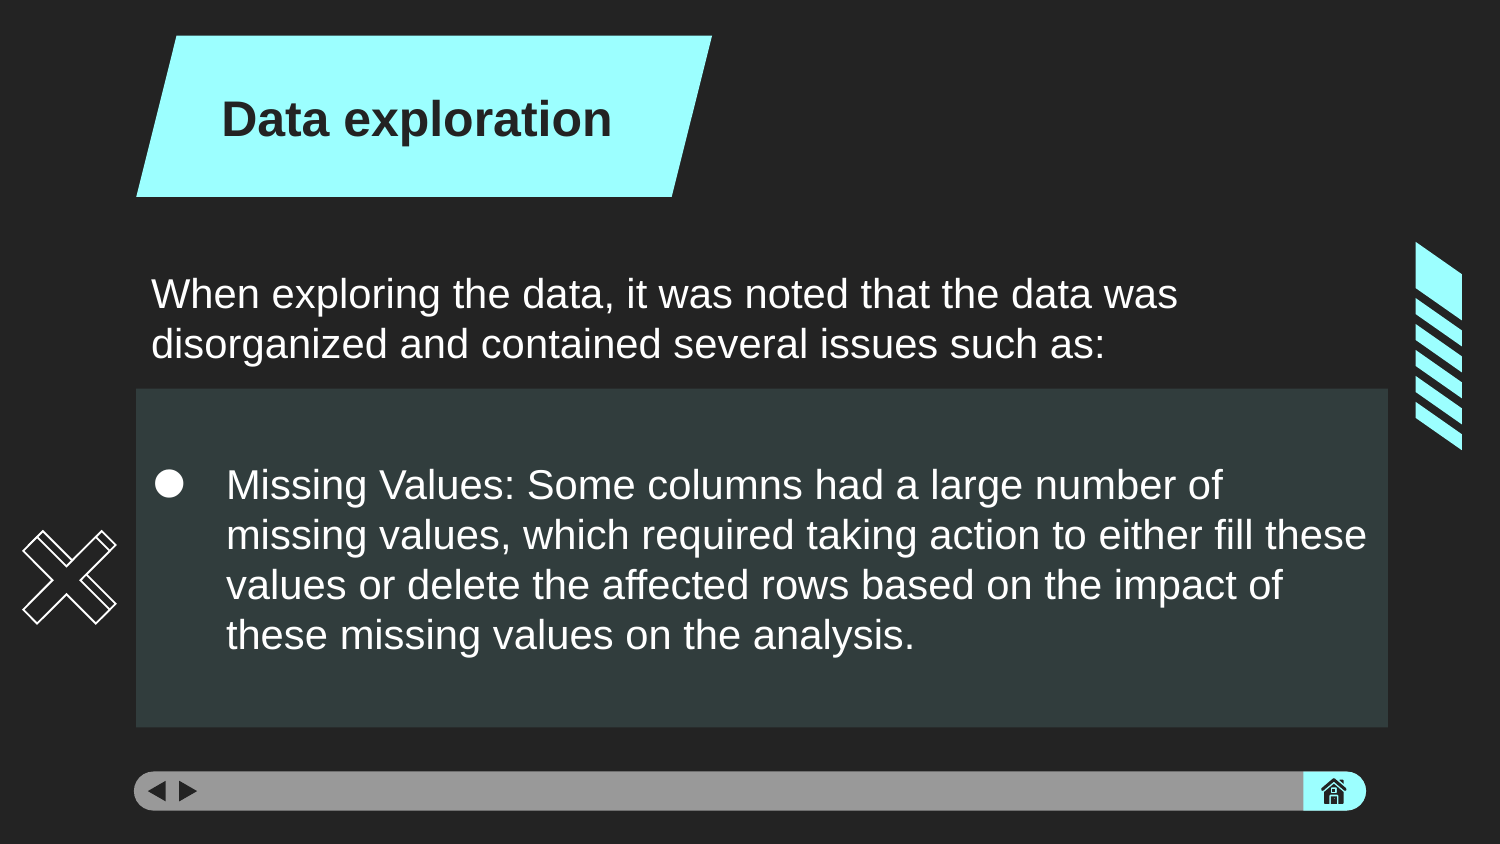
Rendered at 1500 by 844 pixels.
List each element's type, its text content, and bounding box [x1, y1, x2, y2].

text_box When exploring the data, it was noted that the data was disorganized and contained several issues such as: [136, 259, 1364, 375]
text_box Missing Values: Some columns had a large number of missing values, which required taking action to either fill these values ​​or delete the affected rows based on the impact of these missing values ​​on the analysis. [134, 387, 1390, 729]
text_box Data exploration [134, 33, 715, 200]
